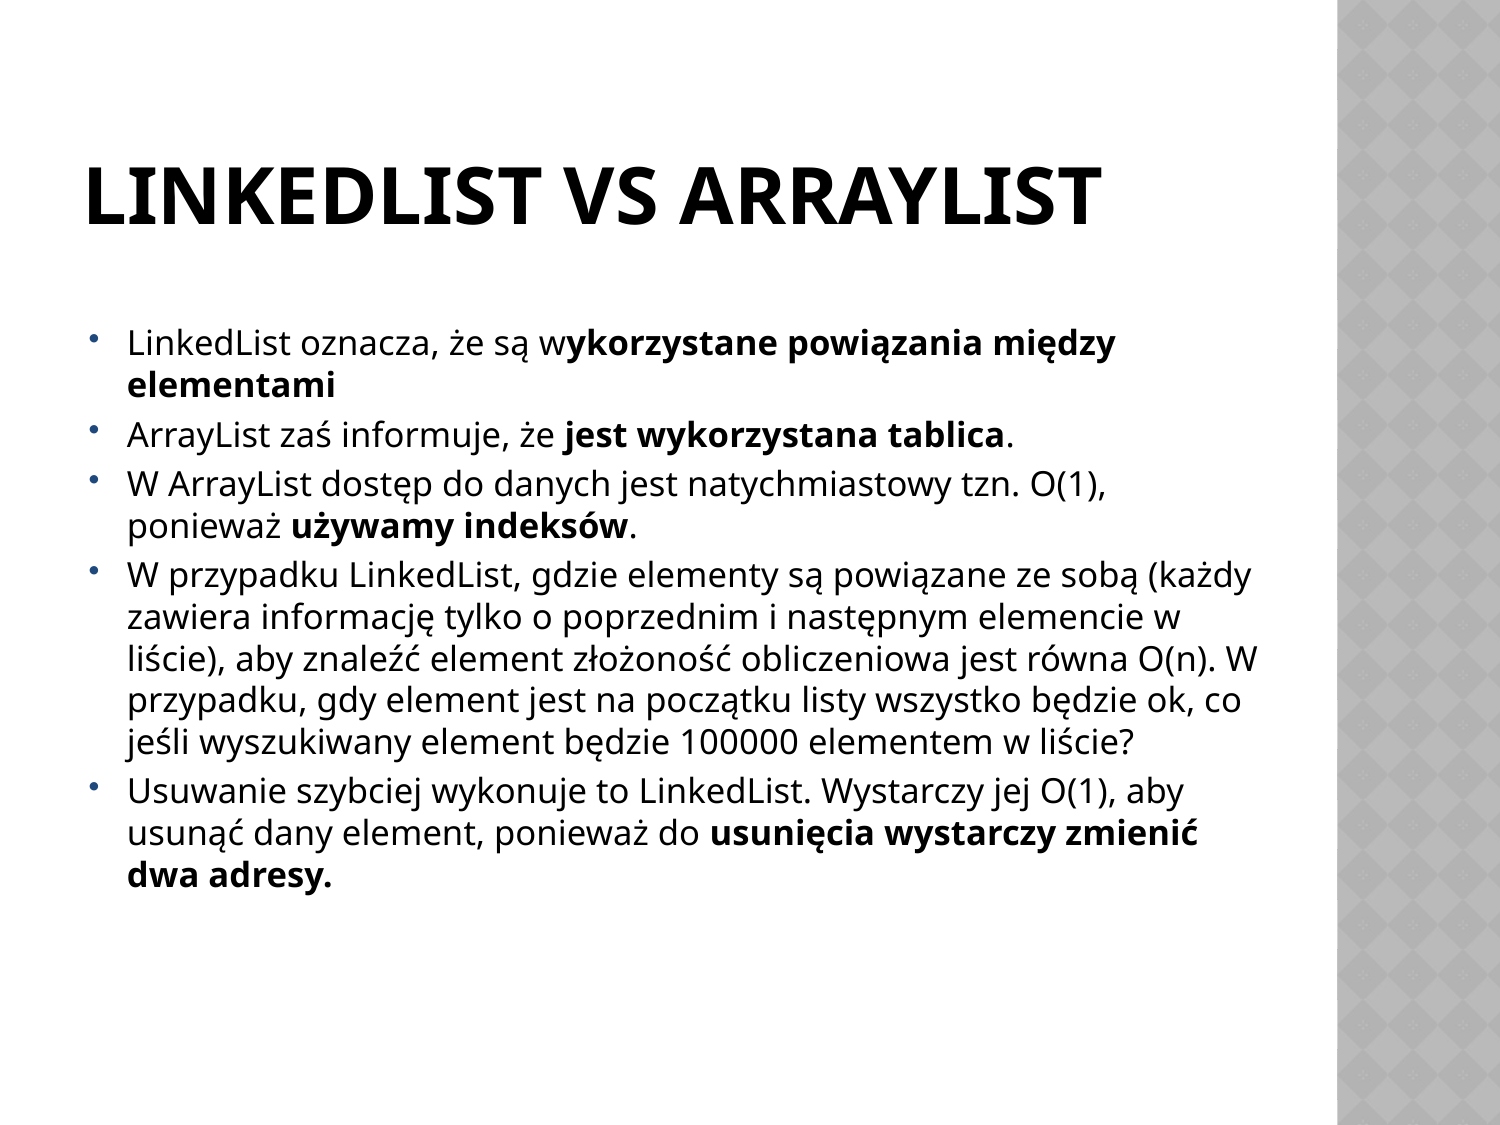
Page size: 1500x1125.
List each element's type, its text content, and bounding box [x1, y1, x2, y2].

title LinkedList vs ArrayList [75, 52, 1263, 240]
list LinkedList oznacza, że są wykorzystane powiązania między elementami ArrayList zaś informuje, że jest wykorzystana tablica. W ArrayList dostęp do danych jest natychmiastowy tzn. O(1), ponieważ używamy indeksów. W przypadku LinkedList, gdzie elementy są powiązane ze sobą (każdy zawiera informację tylko o poprzednim i następnym elemencie w liście), aby znaleźć element złożoność obliczeniowa jest równa O(n). W przypadku, gdy element jest na początku listy wszystko będzie ok, co jeśli wyszukiwany element będzie 100000 elementem w liście? Usuwanie szybciej wykonuje to LinkedList. Wystarczy jej O(1), aby usunąć dany element, ponieważ do usunięcia wystarczy zmienić dwa adresy. [75, 264, 1282, 953]
